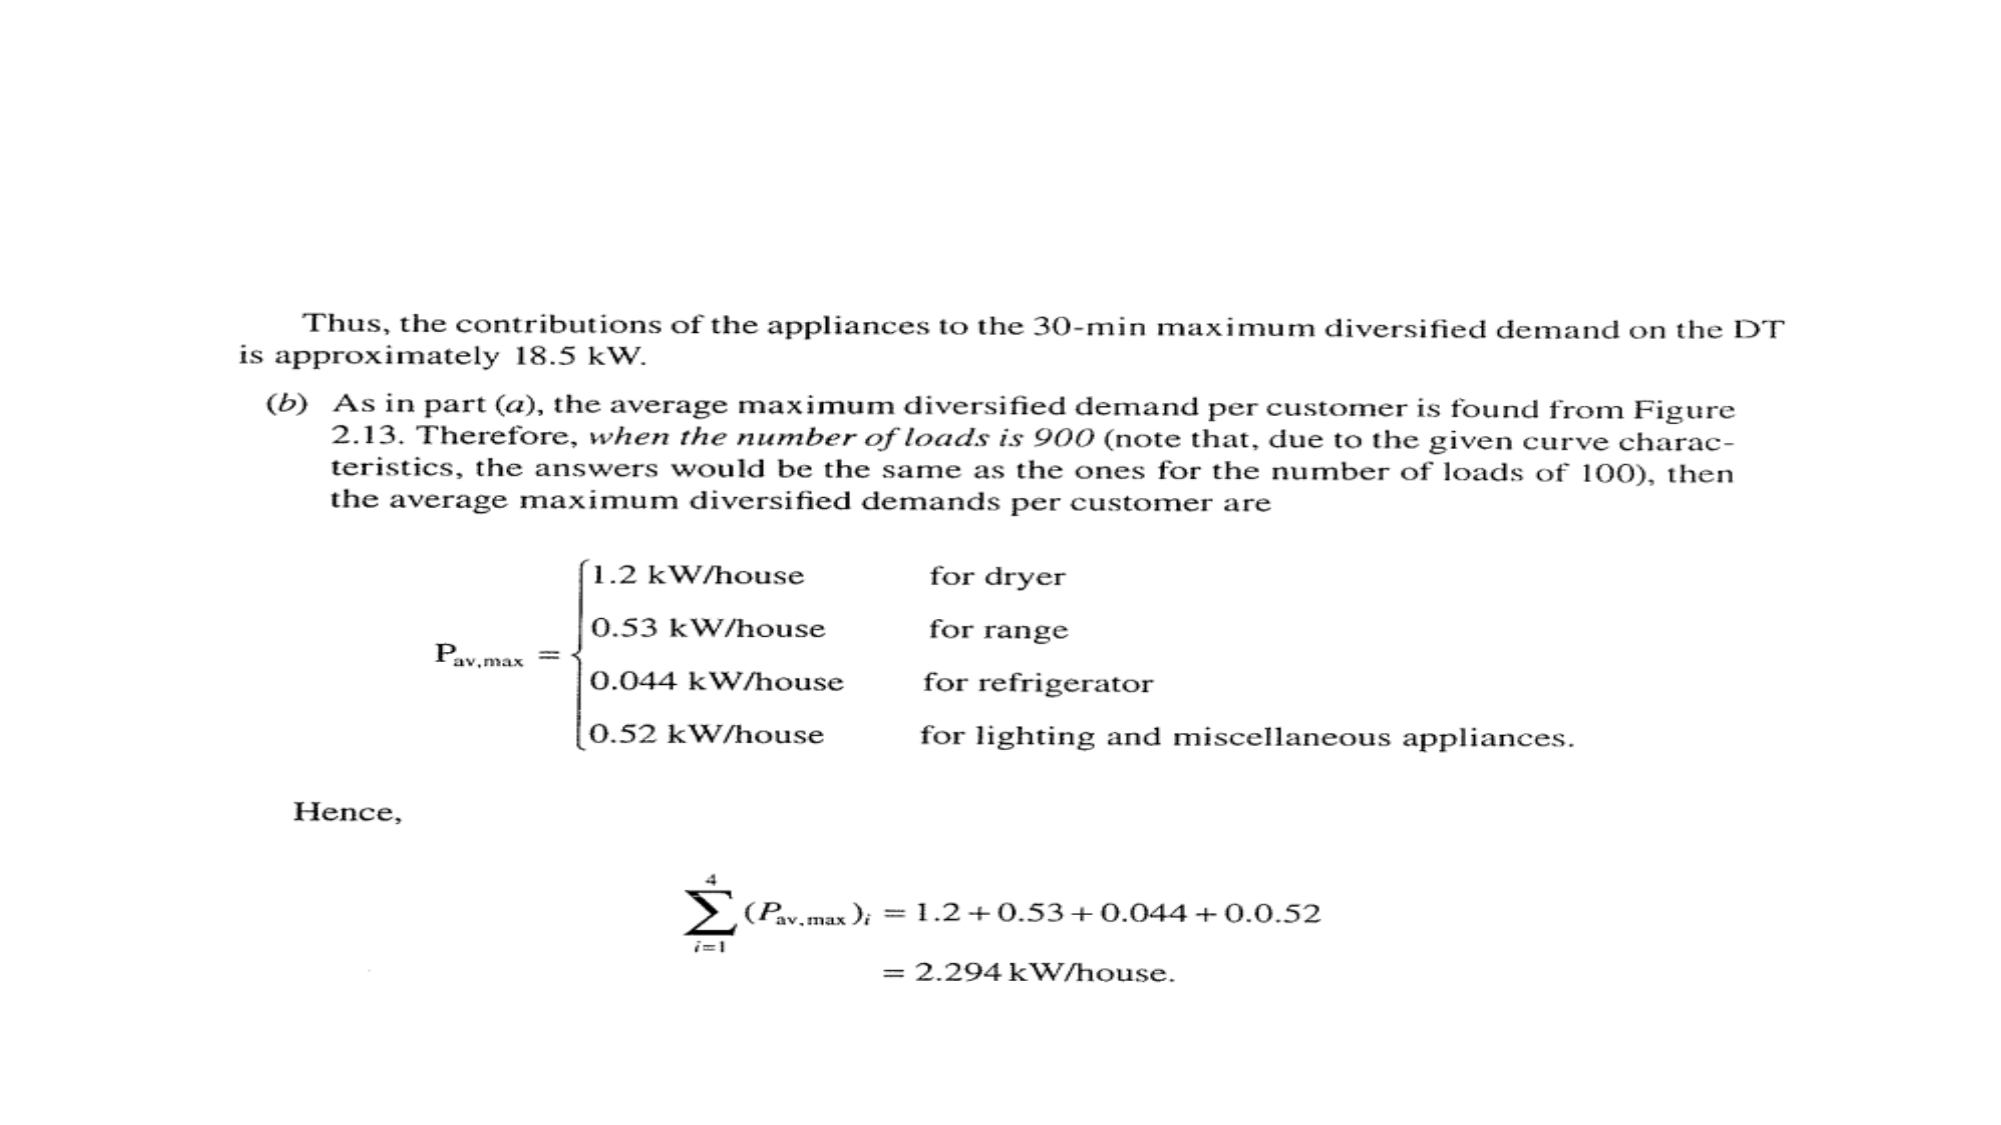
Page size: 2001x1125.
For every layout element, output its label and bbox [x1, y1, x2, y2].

list [163, 299, 1831, 1014]
